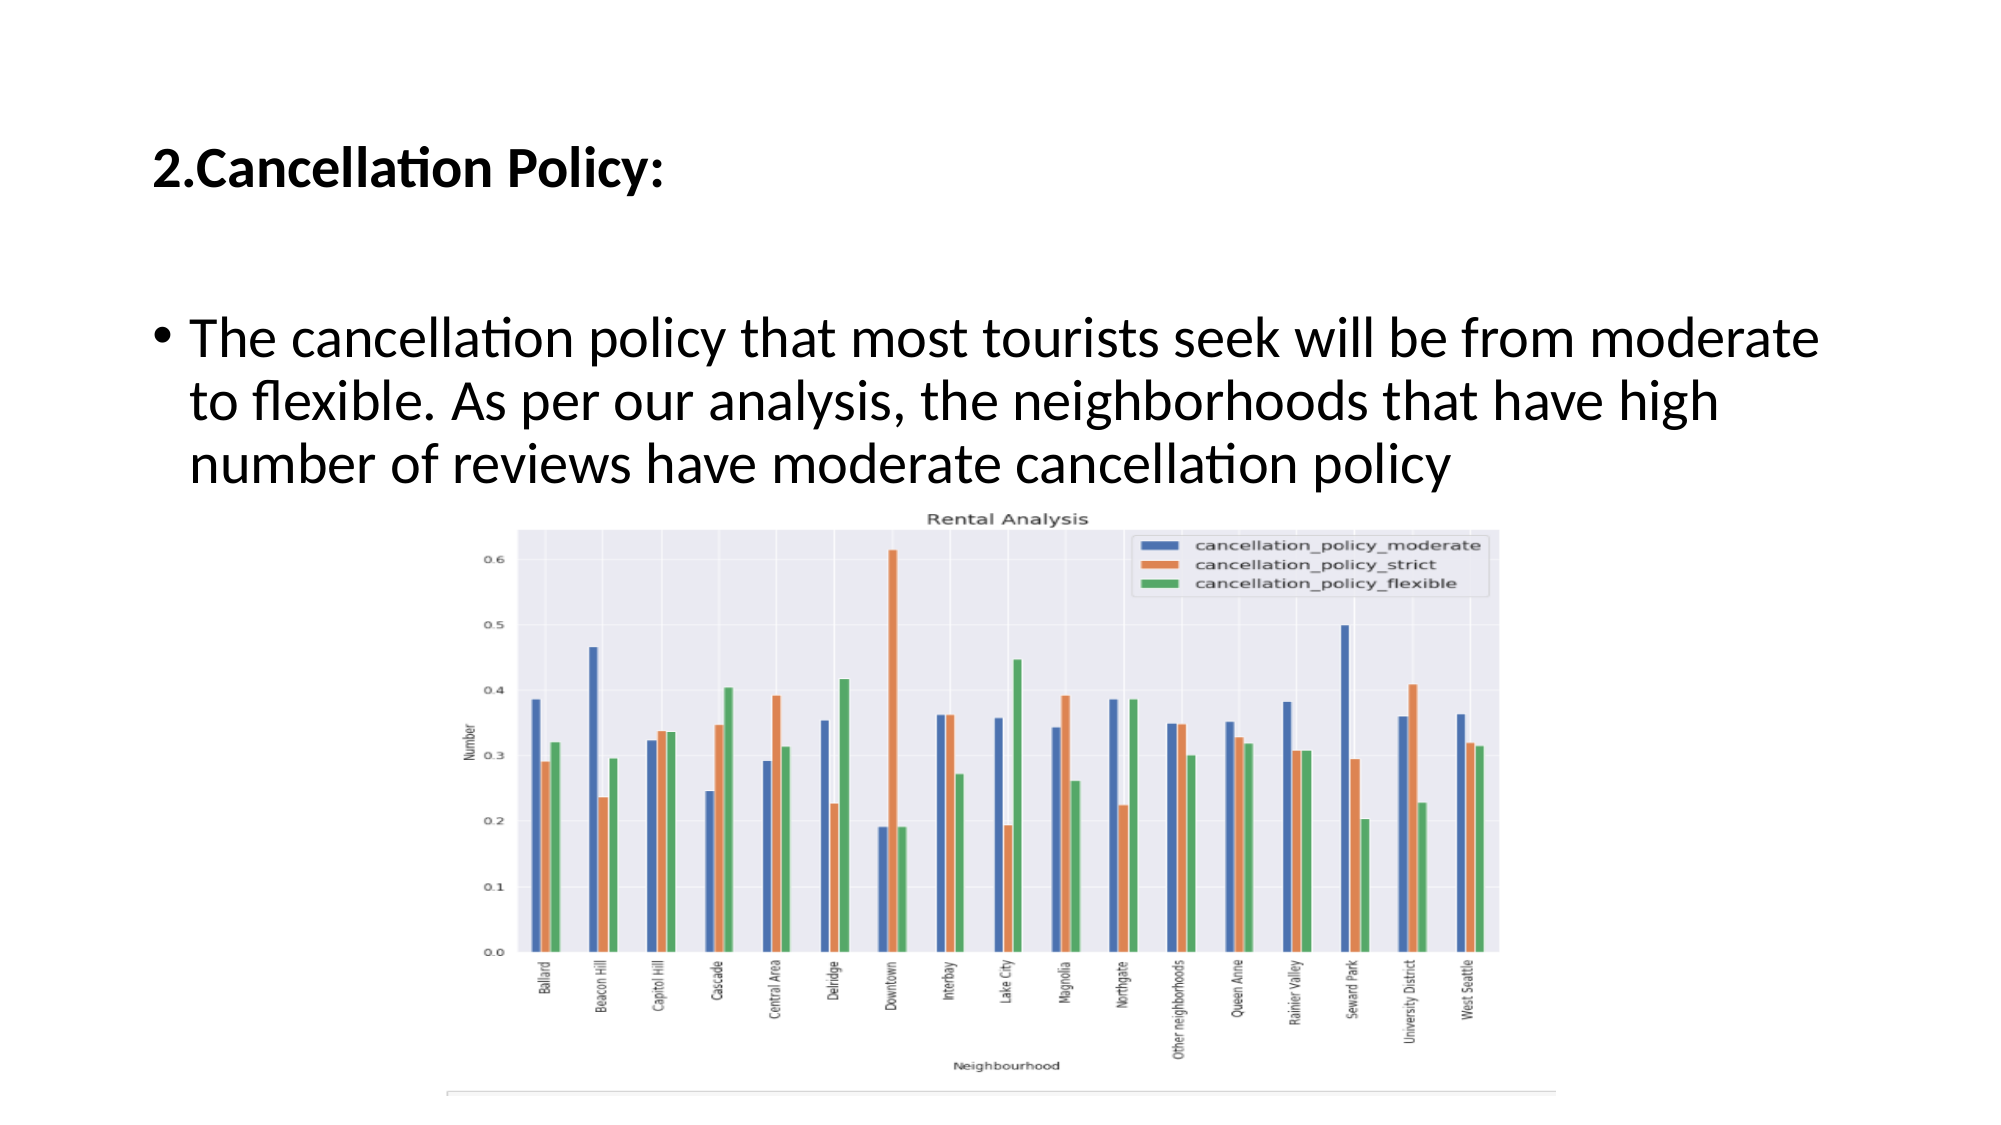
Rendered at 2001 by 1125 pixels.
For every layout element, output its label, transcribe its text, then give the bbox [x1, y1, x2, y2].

list The cancellation policy that most tourists seek will be from moderate to flexible. As per our analysis, the neighborhoods that have high number of reviews have moderate cancellation policy [137, 299, 1863, 1014]
picture [439, 508, 1556, 1096]
title 2.Cancellation Policy: [137, 59, 1863, 278]
